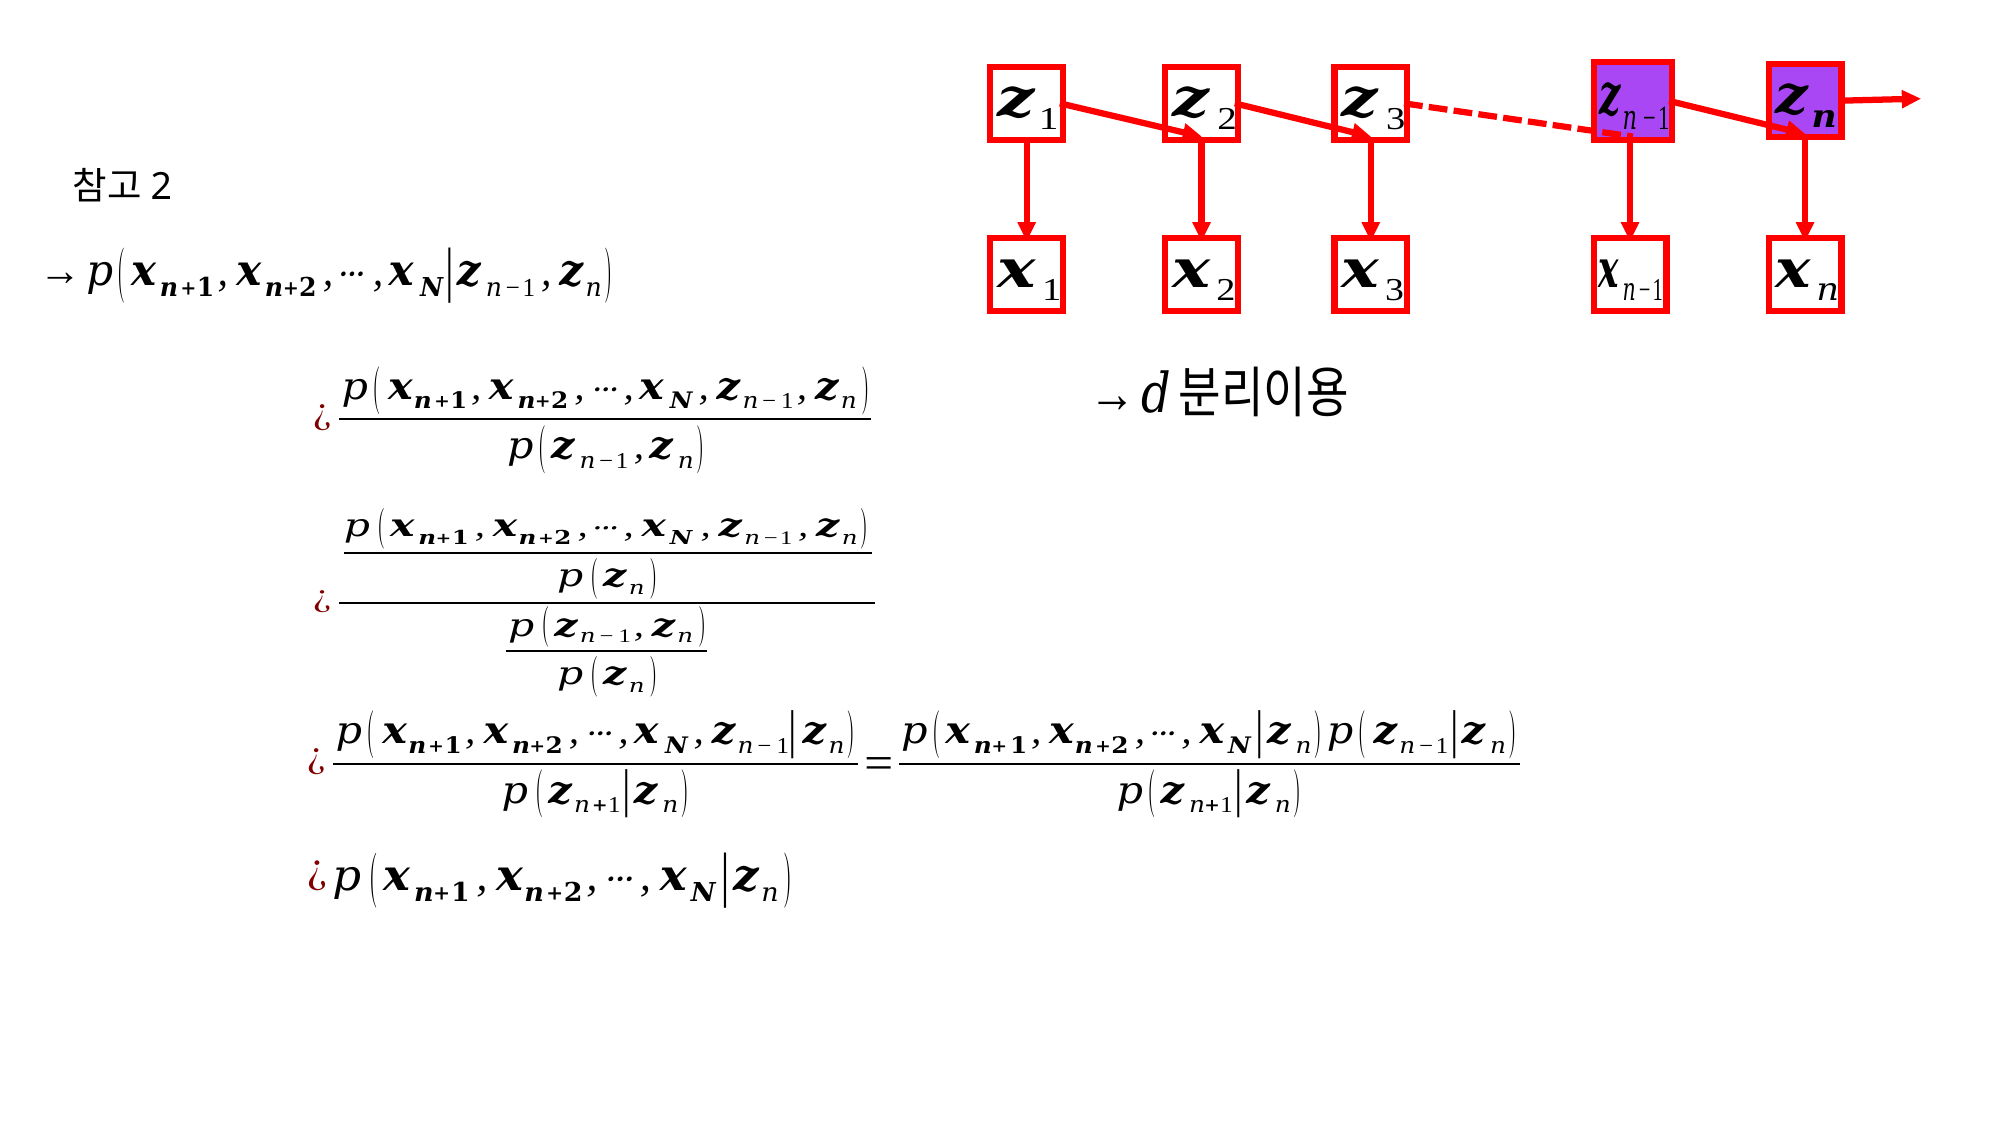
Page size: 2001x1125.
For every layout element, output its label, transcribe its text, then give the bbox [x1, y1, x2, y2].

text_box 참고2 [57, 154, 187, 215]
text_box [1403, 100, 1597, 104]
